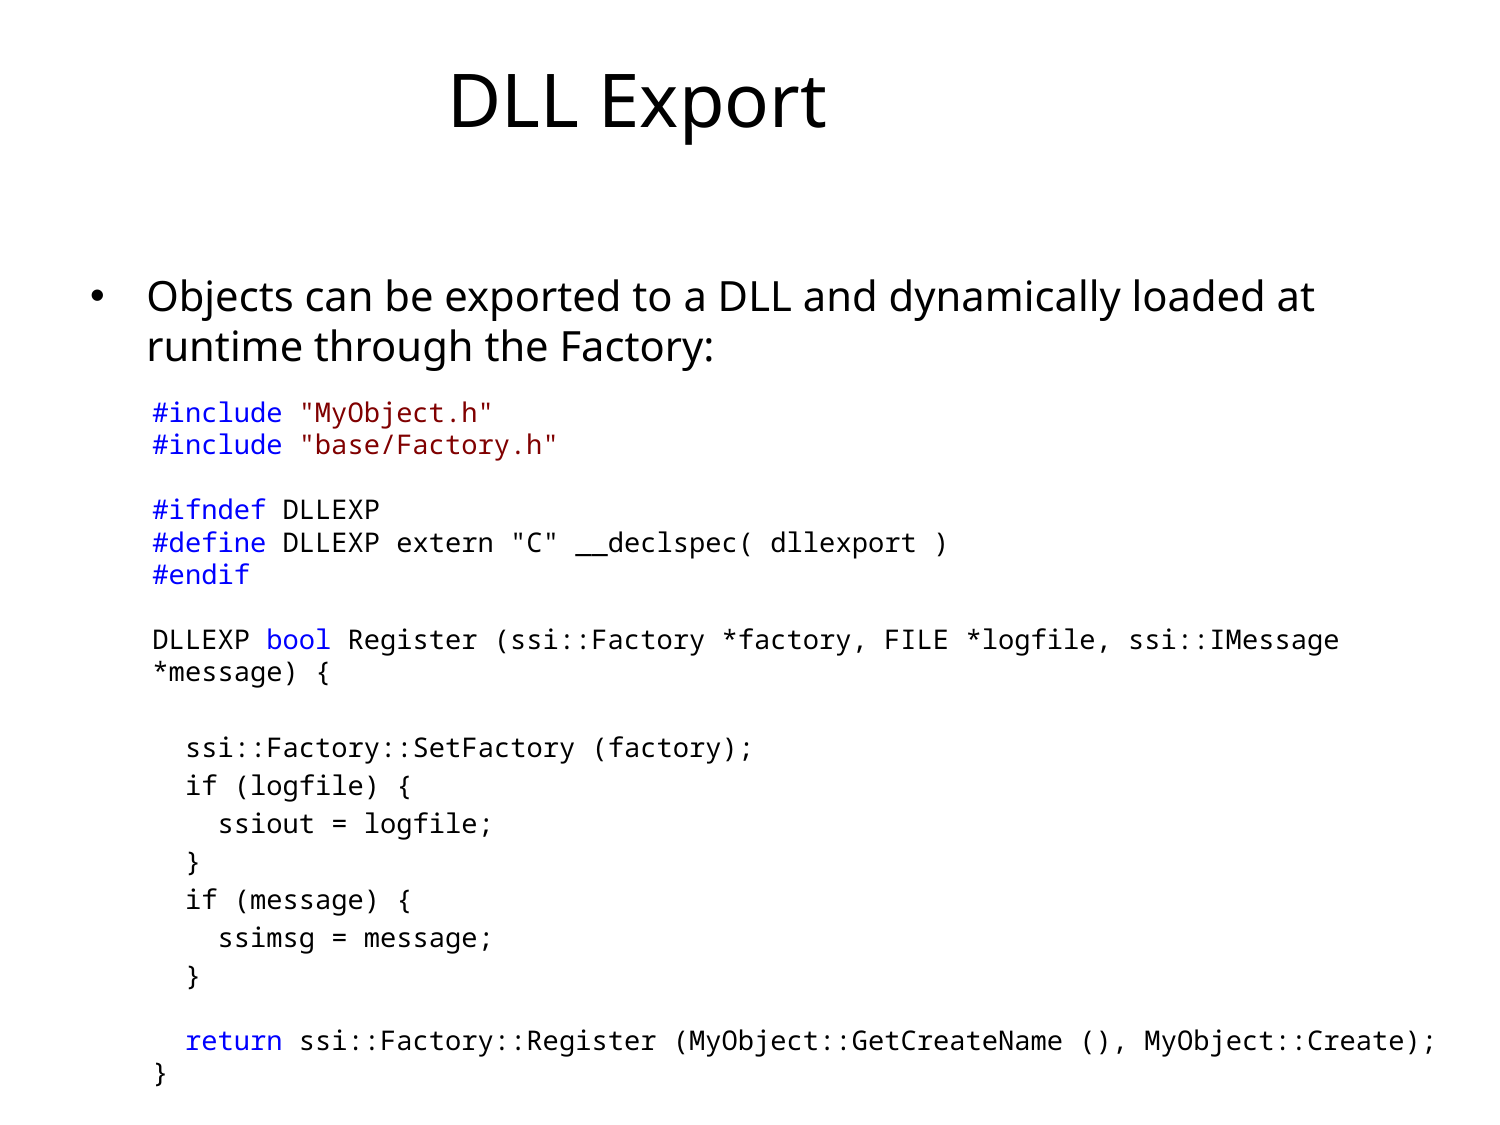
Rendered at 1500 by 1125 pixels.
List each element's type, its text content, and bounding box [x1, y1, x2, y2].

list Objects can be exported to a DLL and dynamically loaded at runtime through the Factory: [75, 262, 1425, 950]
title DLL Export [200, 45, 1075, 150]
text_box #include "MyObject.h" #include "base/Factory.h" #ifndef DLLEXP #define DLLEXP extern "C" __declspec( dllexport ) #endif DLLEXP bool Register (ssi::Factory *factory, FILE *logfile, ssi::IMessage *message) { ssi::Factory::SetFactory (factory); if (logfile) { ssiout = logfile; } if (message) { ssimsg = message; } return ssi::Factory::Register (MyObject::GetCreateName (), MyObject::Create); } [137, 387, 1488, 1075]
